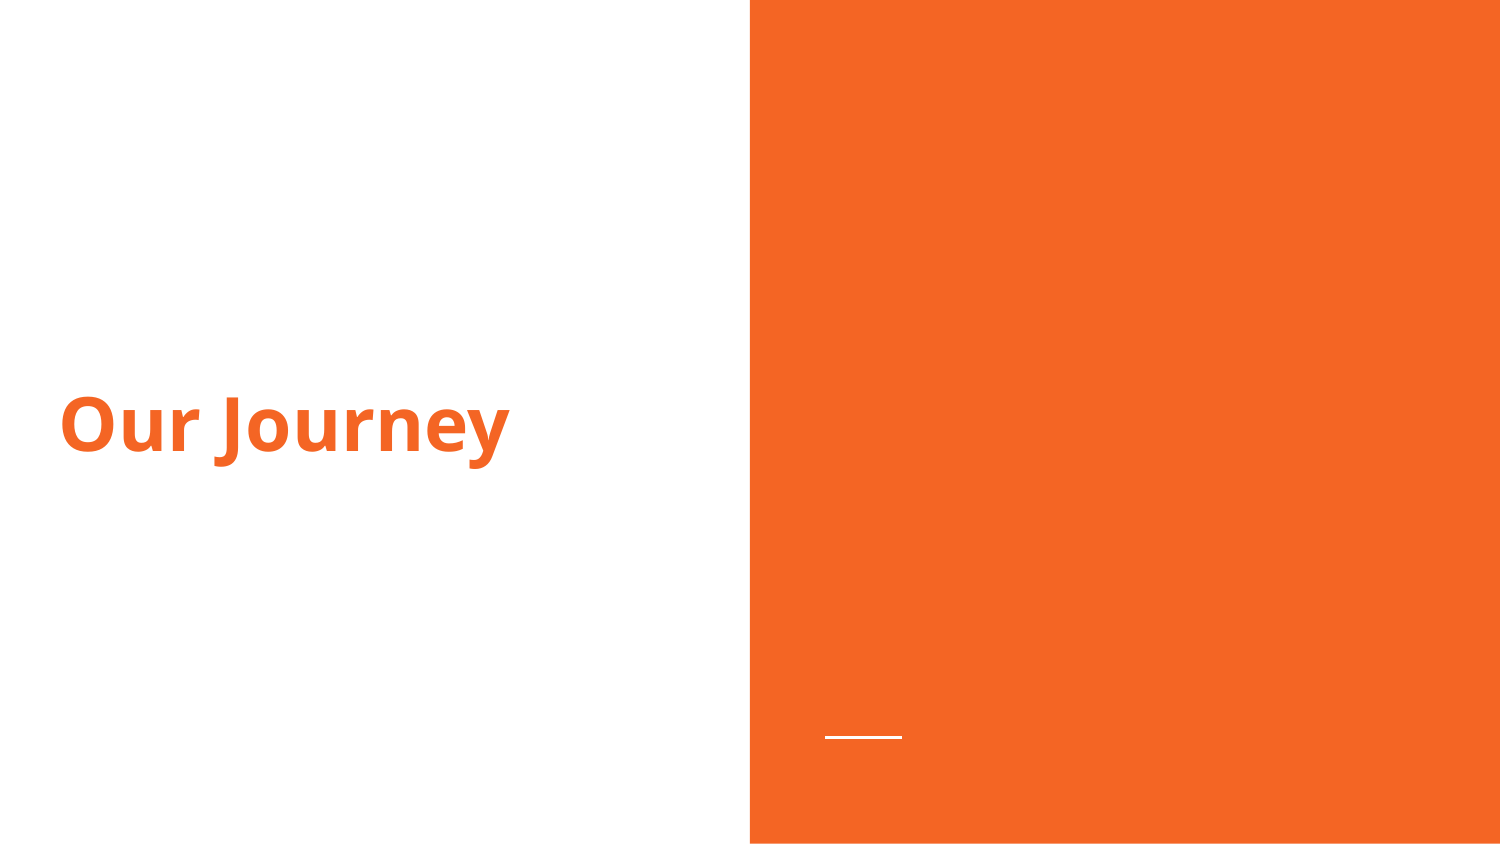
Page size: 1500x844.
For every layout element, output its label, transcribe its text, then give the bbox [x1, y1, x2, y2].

title Our Journey [43, 313, 708, 530]
